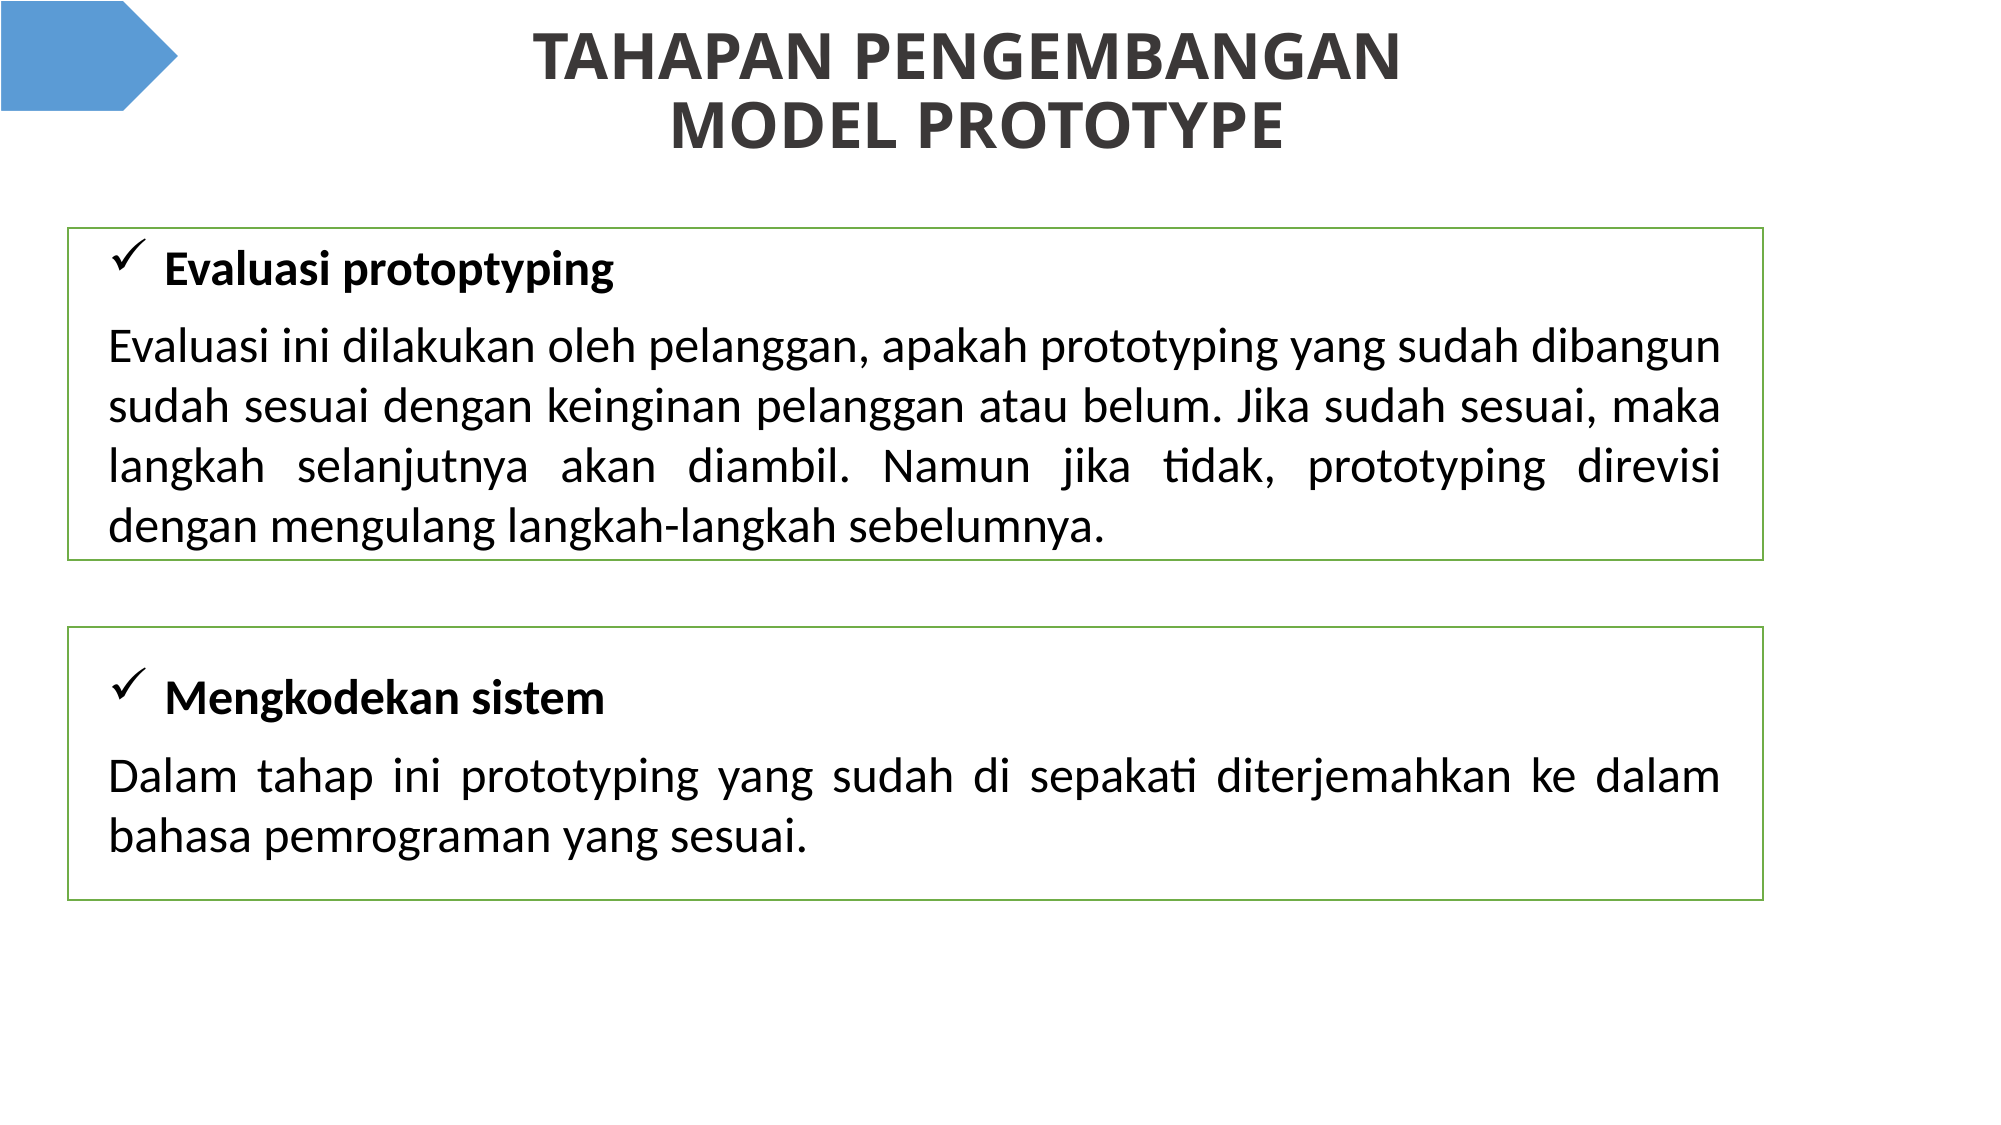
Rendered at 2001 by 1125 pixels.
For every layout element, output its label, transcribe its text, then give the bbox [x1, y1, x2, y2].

text_box Mengkodekan sistem Dalam tahap ini prototyping yang sudah di sepakati diterjemahkan ke dalam bahasa pemrograman yang sesuai. [67, 626, 1764, 901]
text_box Evaluasi protoptyping Evaluasi ini dilakukan oleh pelanggan, apakah prototyping yang sudah dibangun sudah sesuai dengan keinginan pelanggan atau belum. Jika sudah sesuai, maka langkah selanjutnya akan diambil. Namun jika tidak, prototyping direvisi dengan mengulang langkah-langkah sebelumnya. [67, 227, 1764, 561]
title TAHAPAN PENGEMBANGAN MODEL PROTOTYPE [191, 15, 1763, 170]
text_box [0, 0, 180, 112]
